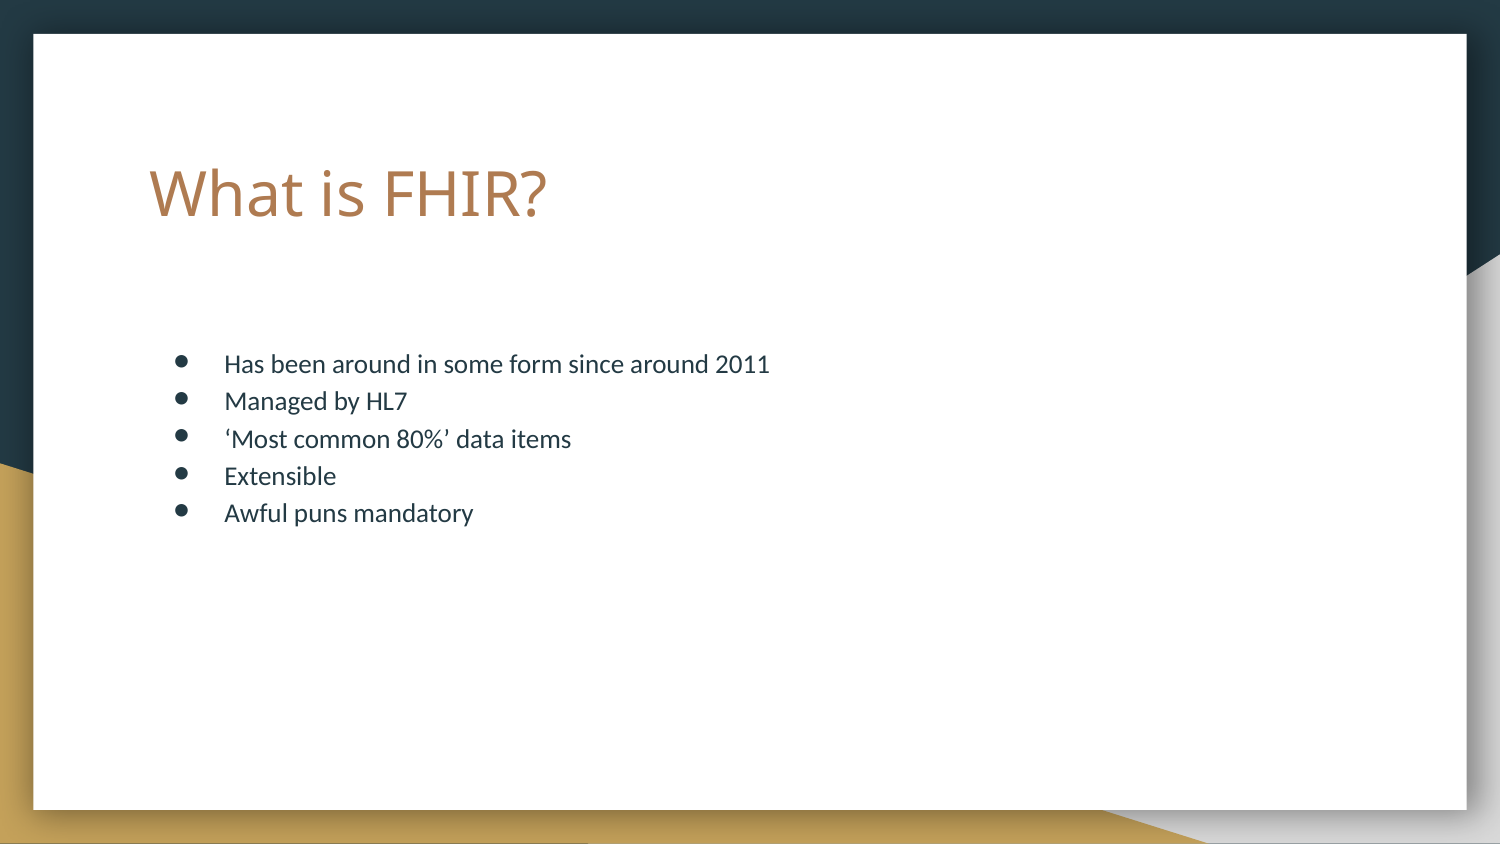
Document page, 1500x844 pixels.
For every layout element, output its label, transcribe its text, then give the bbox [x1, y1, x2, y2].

list Has been around in some form since around 2011 Managed by HL7 ‘Most common 80%’ data items Extensible Awful puns mandatory [134, 326, 1366, 729]
title What is FHIR? [134, 138, 1366, 296]
